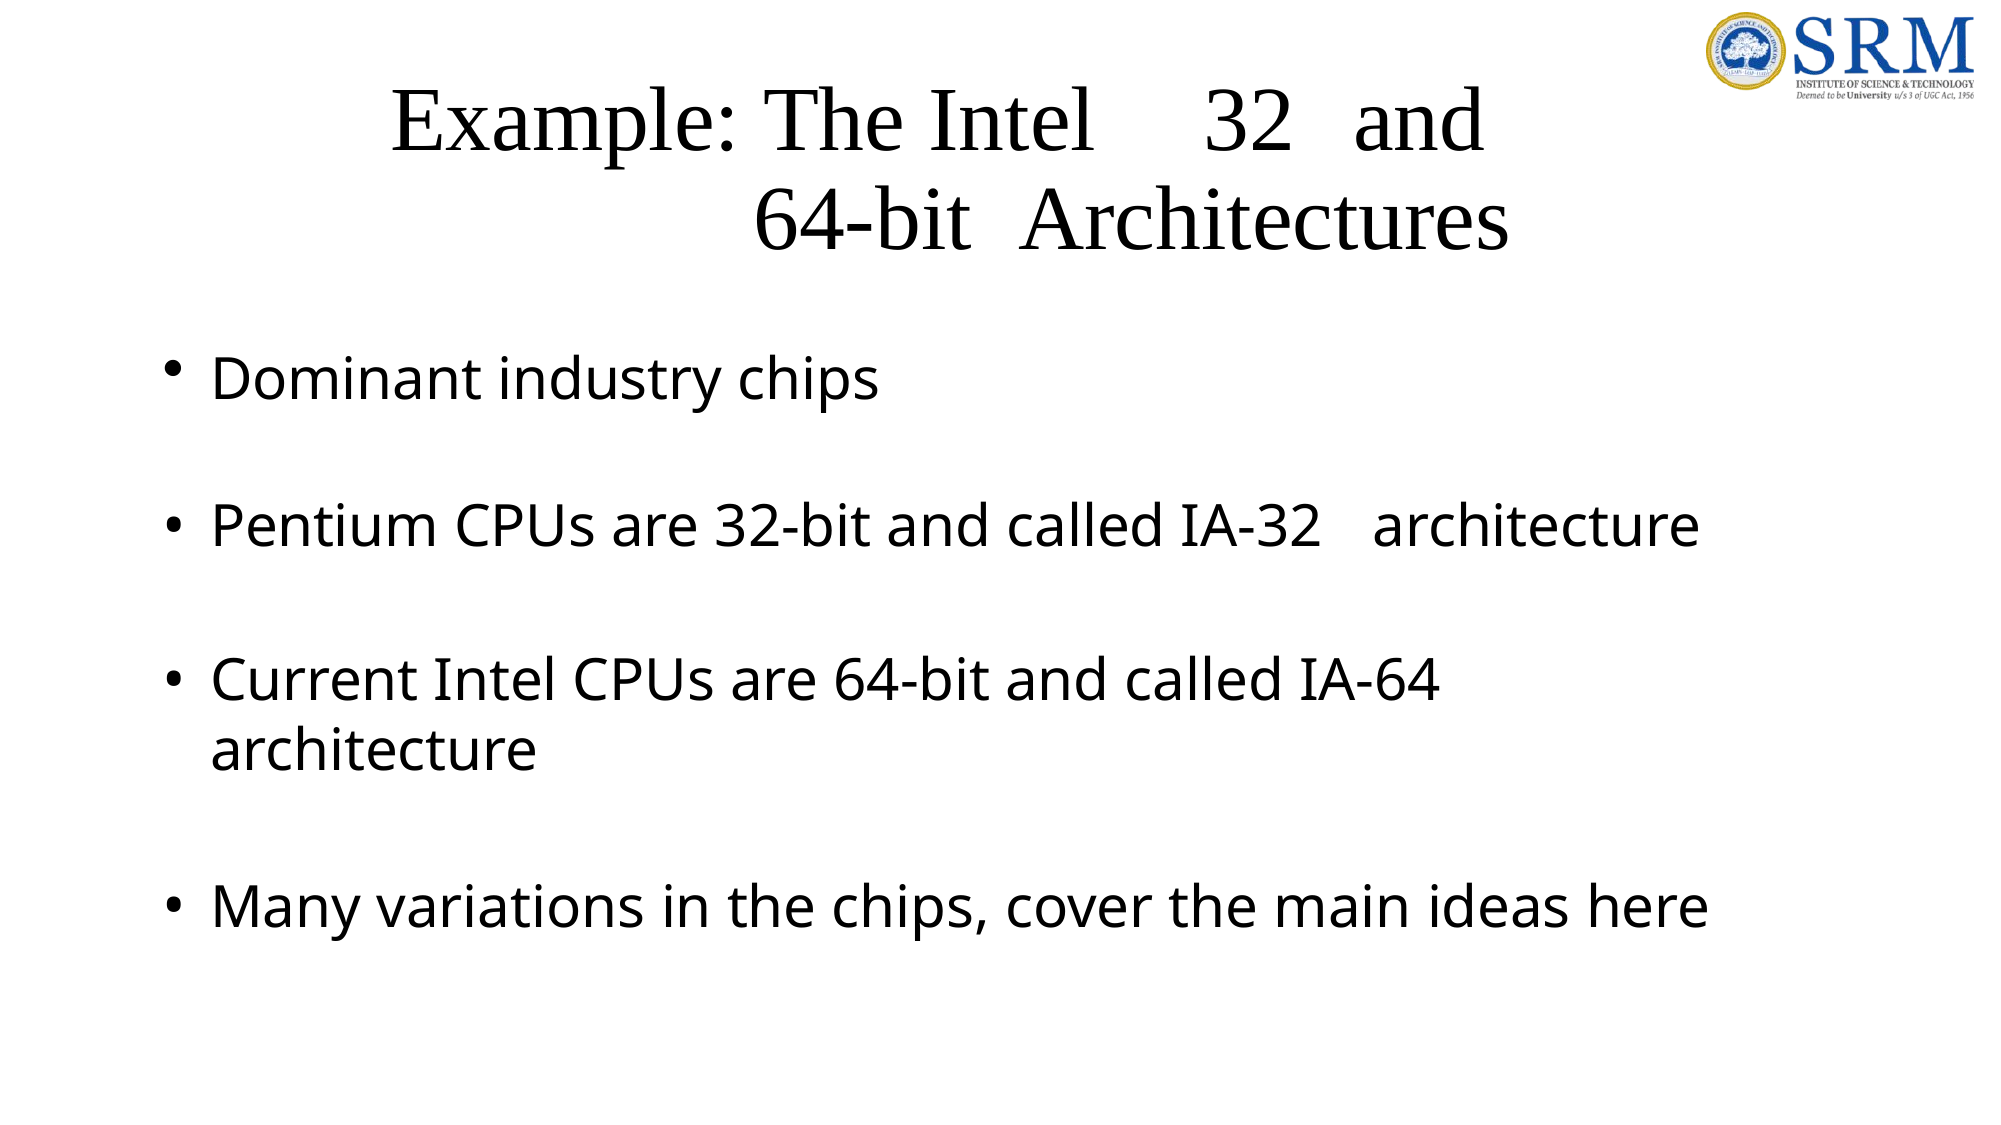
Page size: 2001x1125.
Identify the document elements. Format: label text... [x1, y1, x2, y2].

title Example: The Intel 32 and 64-bit Architectures [388, 55, 1610, 268]
text_box Dominant industry chips Pentium CPUs are 32-bit and called IA-32 architecture Current Intel CPUs are 64-bit and called IA-64 architecture Many variations in the chips, cover the main ideas here [160, 338, 1738, 939]
picture [1706, 12, 1974, 100]
